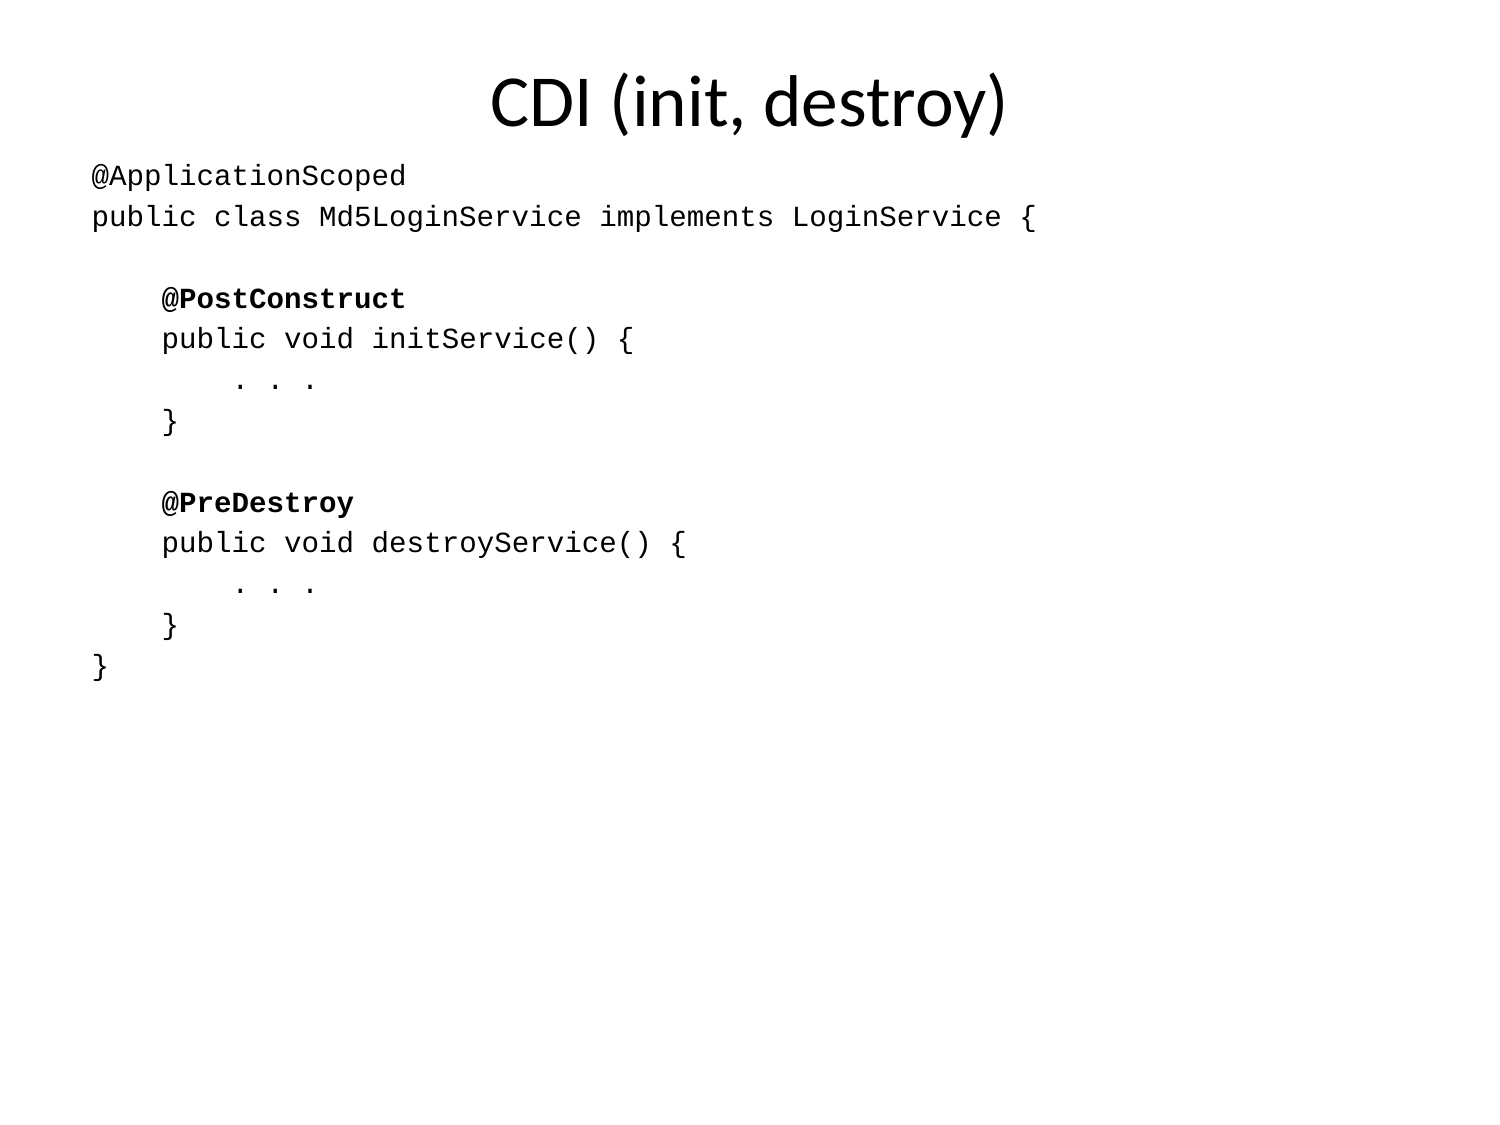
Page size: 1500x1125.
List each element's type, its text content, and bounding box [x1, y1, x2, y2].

list @ApplicationScoped public class Md5LoginService implements LoginService { @PostConstruct public void initService() { . . . } @PreDestroy public void destroyService() { . . . } } [76, 149, 1427, 1059]
title CDI (init, destroy) [75, 45, 1425, 149]
